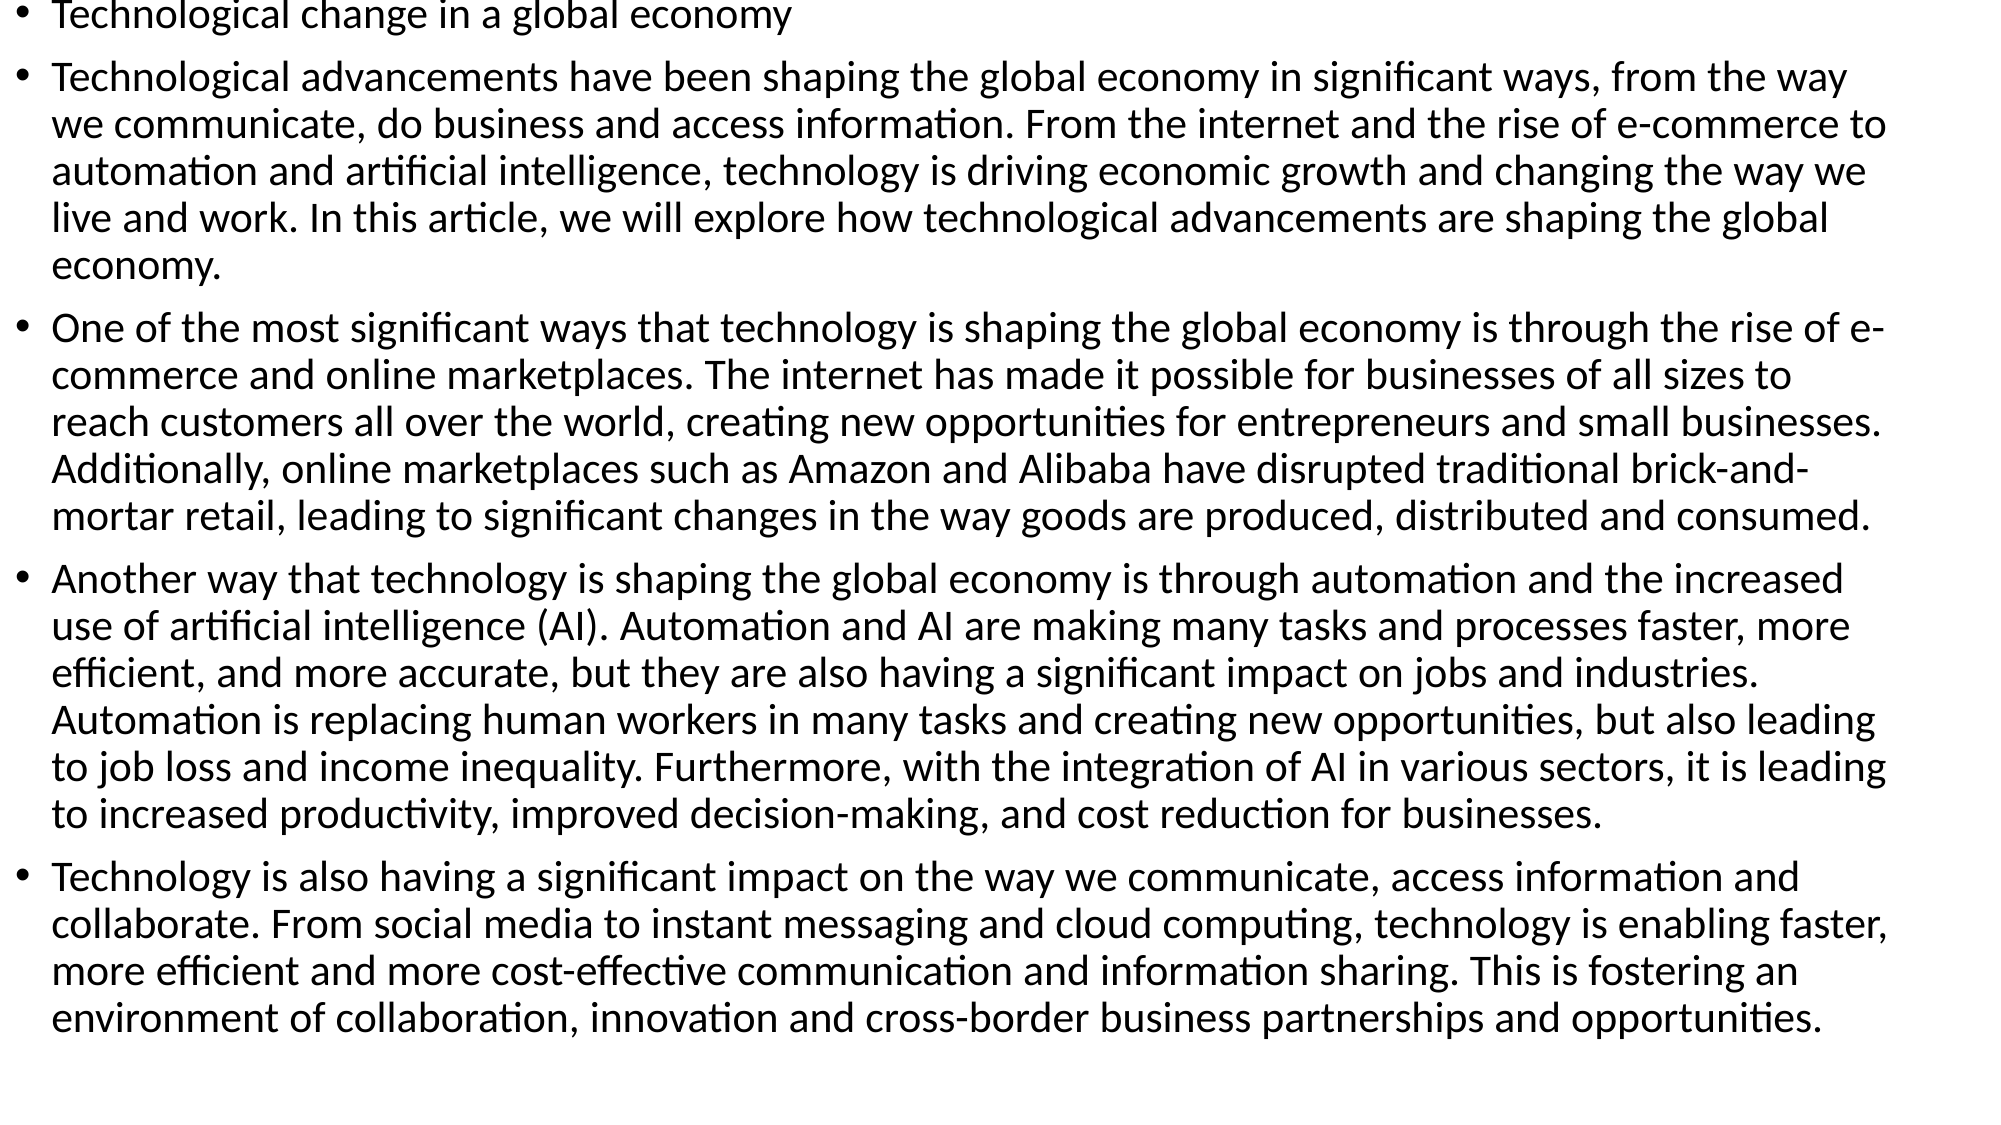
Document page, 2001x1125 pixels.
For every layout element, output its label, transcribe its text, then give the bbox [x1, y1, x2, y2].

list Technological change in a global economy Technological advancements have been shaping the global economy in significant ways, from the way we communicate, do business and access information. From the internet and the rise of e-commerce to automation and artificial intelligence, technology is driving economic growth and changing the way we live and work. In this article, we will explore how technological advancements are shaping the global economy. One of the most significant ways that technology is shaping the global economy is through the rise of e-commerce and online marketplaces. The internet has made it possible for businesses of all sizes to reach customers all over the world, creating new opportunities for entrepreneurs and small businesses. Additionally, online marketplaces such as Amazon and Alibaba have disrupted traditional brick-and-mortar retail, leading to significant changes in the way goods are produced, distributed and consumed. Another way that technology is shaping the global economy is through automation and the increased use of artificial intelligence (AI). Automation and AI are making many tasks and processes faster, more efficient, and more accurate, but they are also having a significant impact on jobs and industries. Automation is replacing human workers in many tasks and creating new opportunities, but also leading to job loss and income inequality. Furthermore, with the integration of AI in various sectors, it is leading to increased productivity, improved decision-making, and cost reduction for businesses. Technology is also having a significant impact on the way we communicate, access information and collaborate. From social media to instant messaging and cloud computing, technology is enabling faster, more efficient and more cost-effective communication and information sharing. This is fostering an environment of collaboration, innovation and cross-border business partnerships and opportunities. [0, 0, 1917, 1074]
